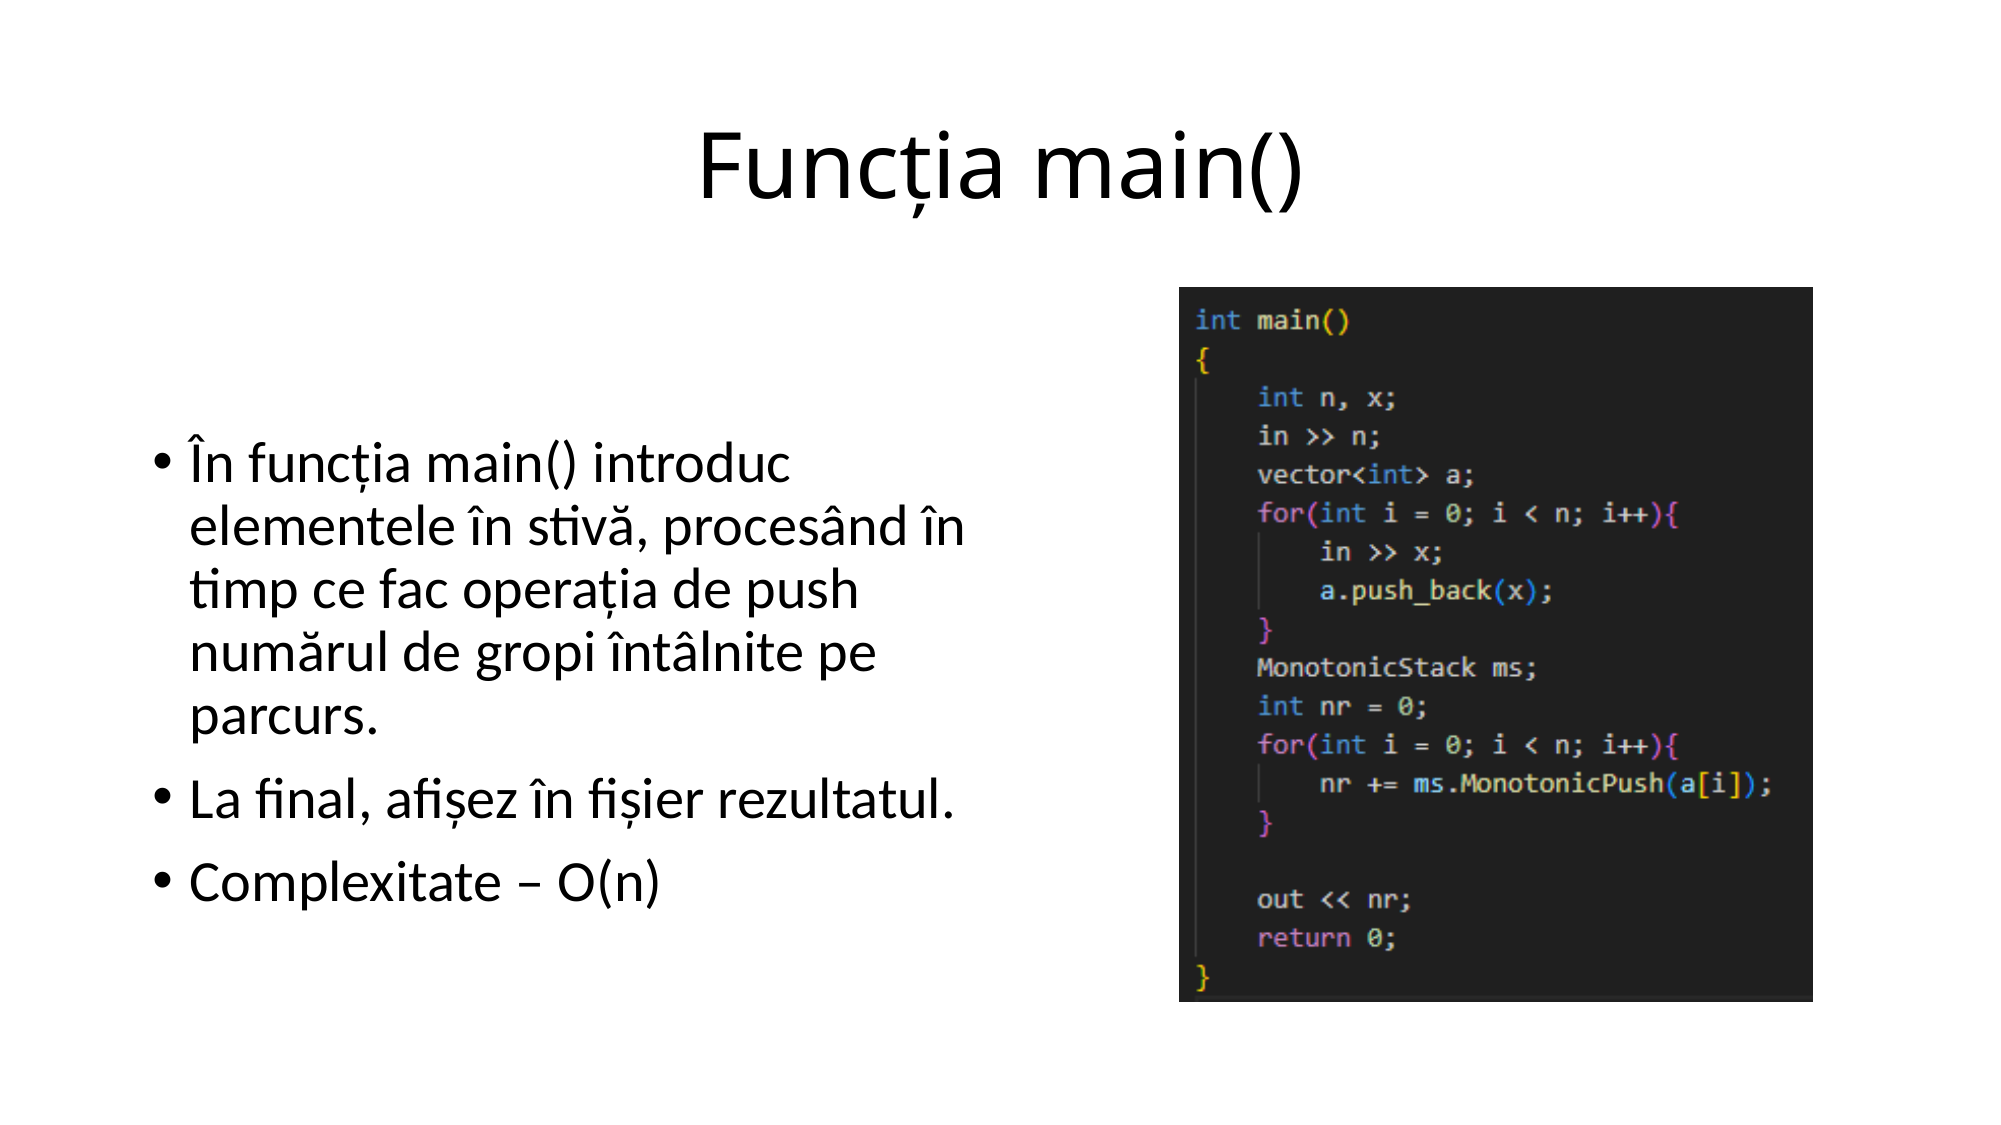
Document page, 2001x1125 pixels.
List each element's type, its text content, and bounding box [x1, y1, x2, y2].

list În funcția main() introduc elementele în stivă, procesând în timp ce fac operația de push numărul de gropi întâlnite pe parcurs. La final, afișez în fișier rezultatul. Complexitate – O(n) [137, 424, 1000, 979]
title Funcția main() [137, 59, 1863, 278]
picture [1179, 287, 1813, 1002]
